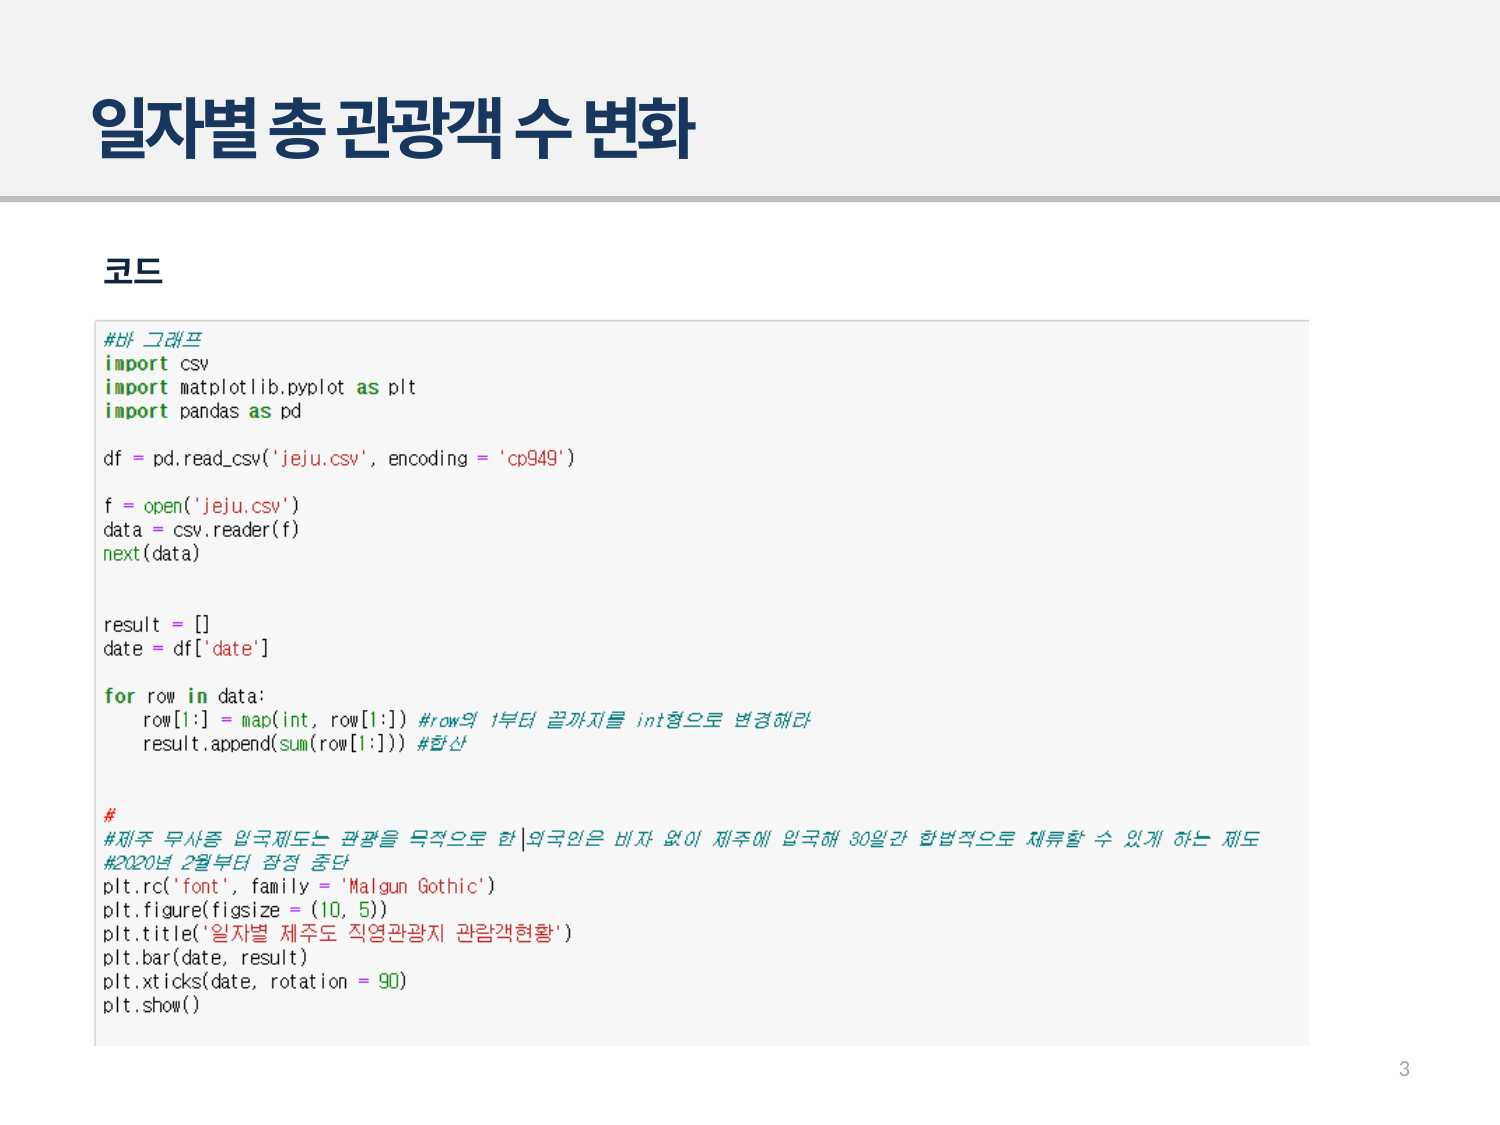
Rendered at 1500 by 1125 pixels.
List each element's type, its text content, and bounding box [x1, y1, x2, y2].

slide_number 3 [1074, 1045, 1425, 1106]
picture [89, 315, 1309, 1047]
list 코드 [88, 243, 1412, 1045]
title 일자별 총 관광객 수 변화 [75, 77, 1425, 176]
